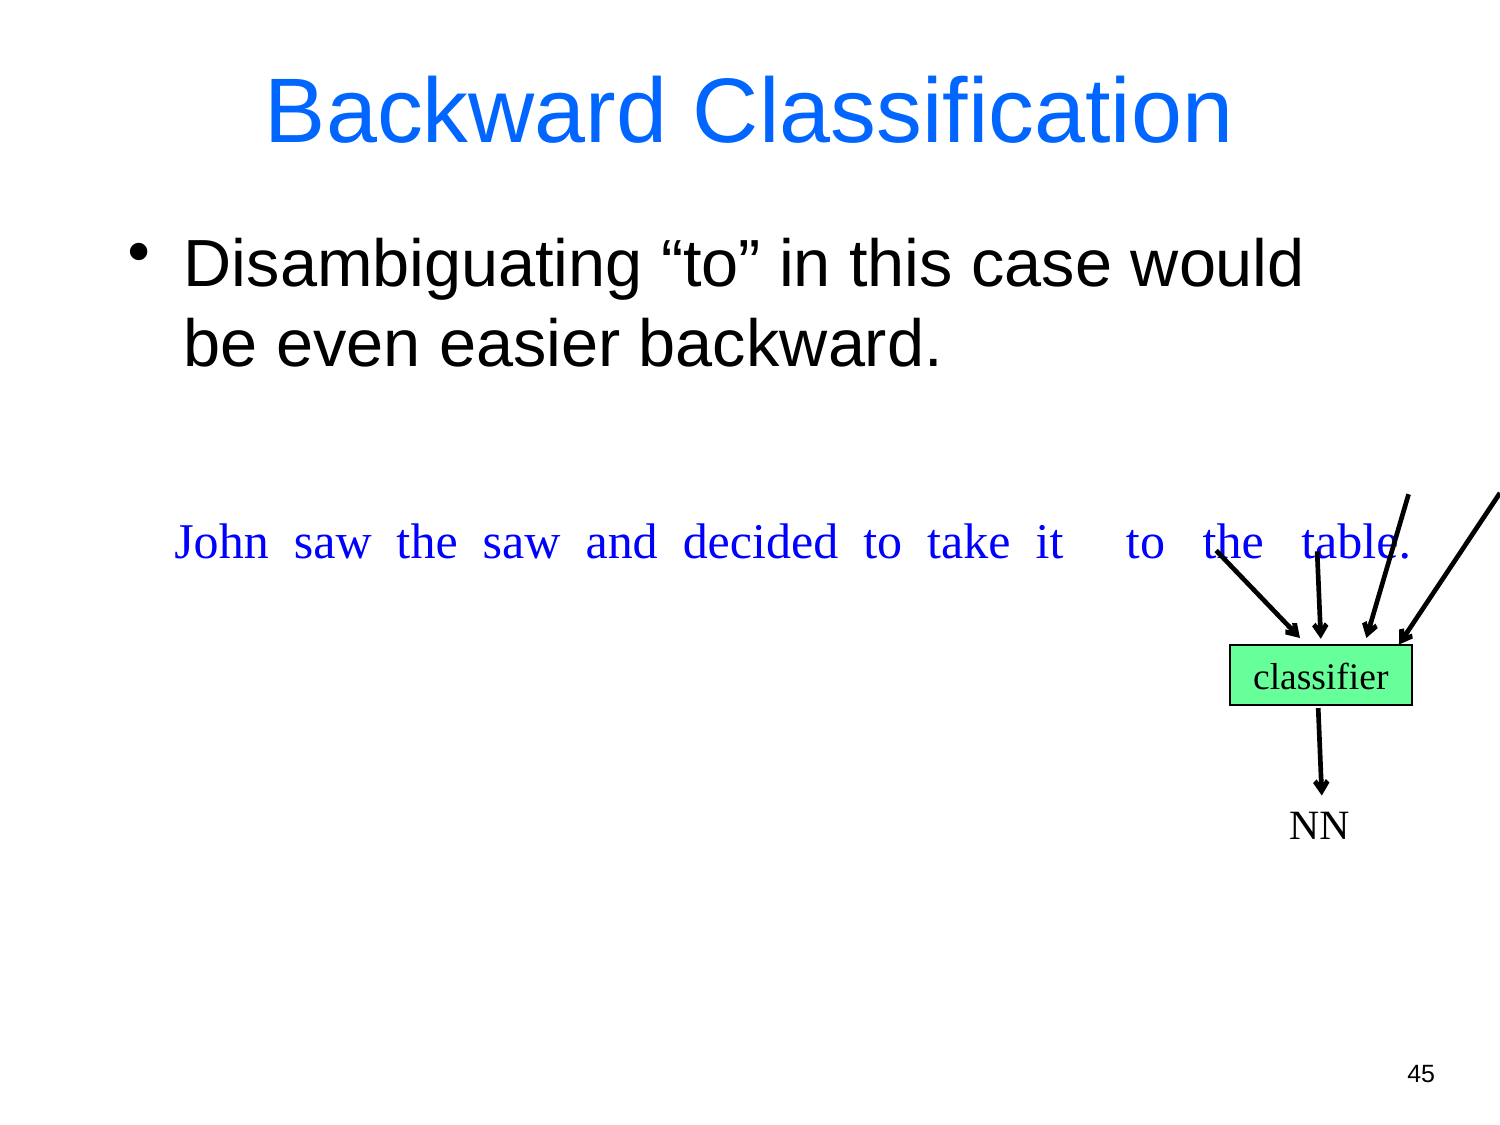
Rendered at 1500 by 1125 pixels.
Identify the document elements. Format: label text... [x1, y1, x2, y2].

text_box [1216, 550, 1300, 638]
text_box classifier [1230, 644, 1412, 705]
list Disambiguating “to” in this case would be even easier backward. [112, 212, 1388, 1000]
text_box NN [1261, 790, 1378, 856]
text_box [1313, 551, 1328, 639]
title Backward Classification [112, 12, 1388, 200]
text_box 45 [1137, 1049, 1450, 1125]
text_box [1363, 494, 1409, 638]
text_box [1398, 492, 1500, 645]
text_box John saw the saw and decided to take it to the table. [159, 440, 1427, 577]
